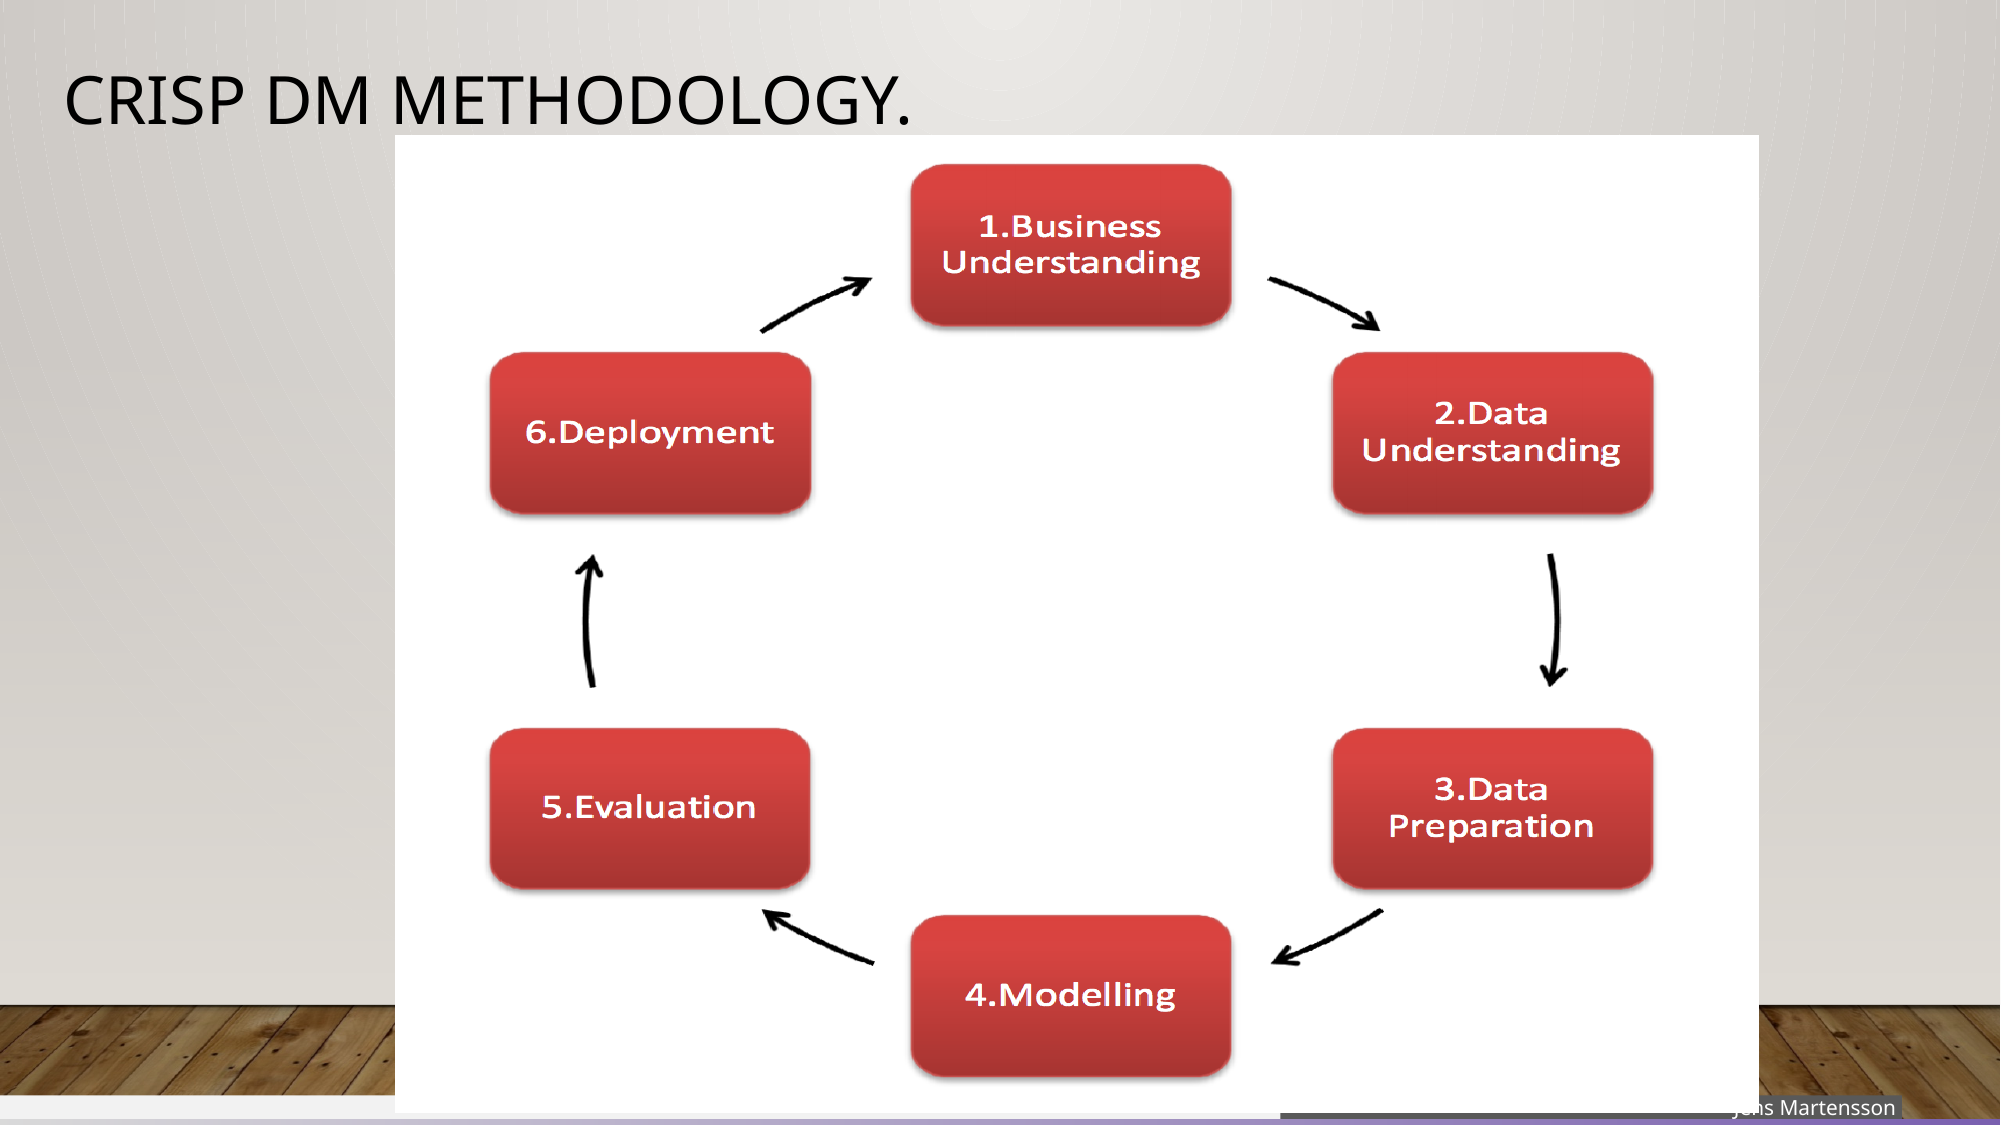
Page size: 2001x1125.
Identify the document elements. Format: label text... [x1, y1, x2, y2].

title CRISP DM Methodology. [48, 59, 1942, 148]
picture [0, 134, 2000, 1119]
